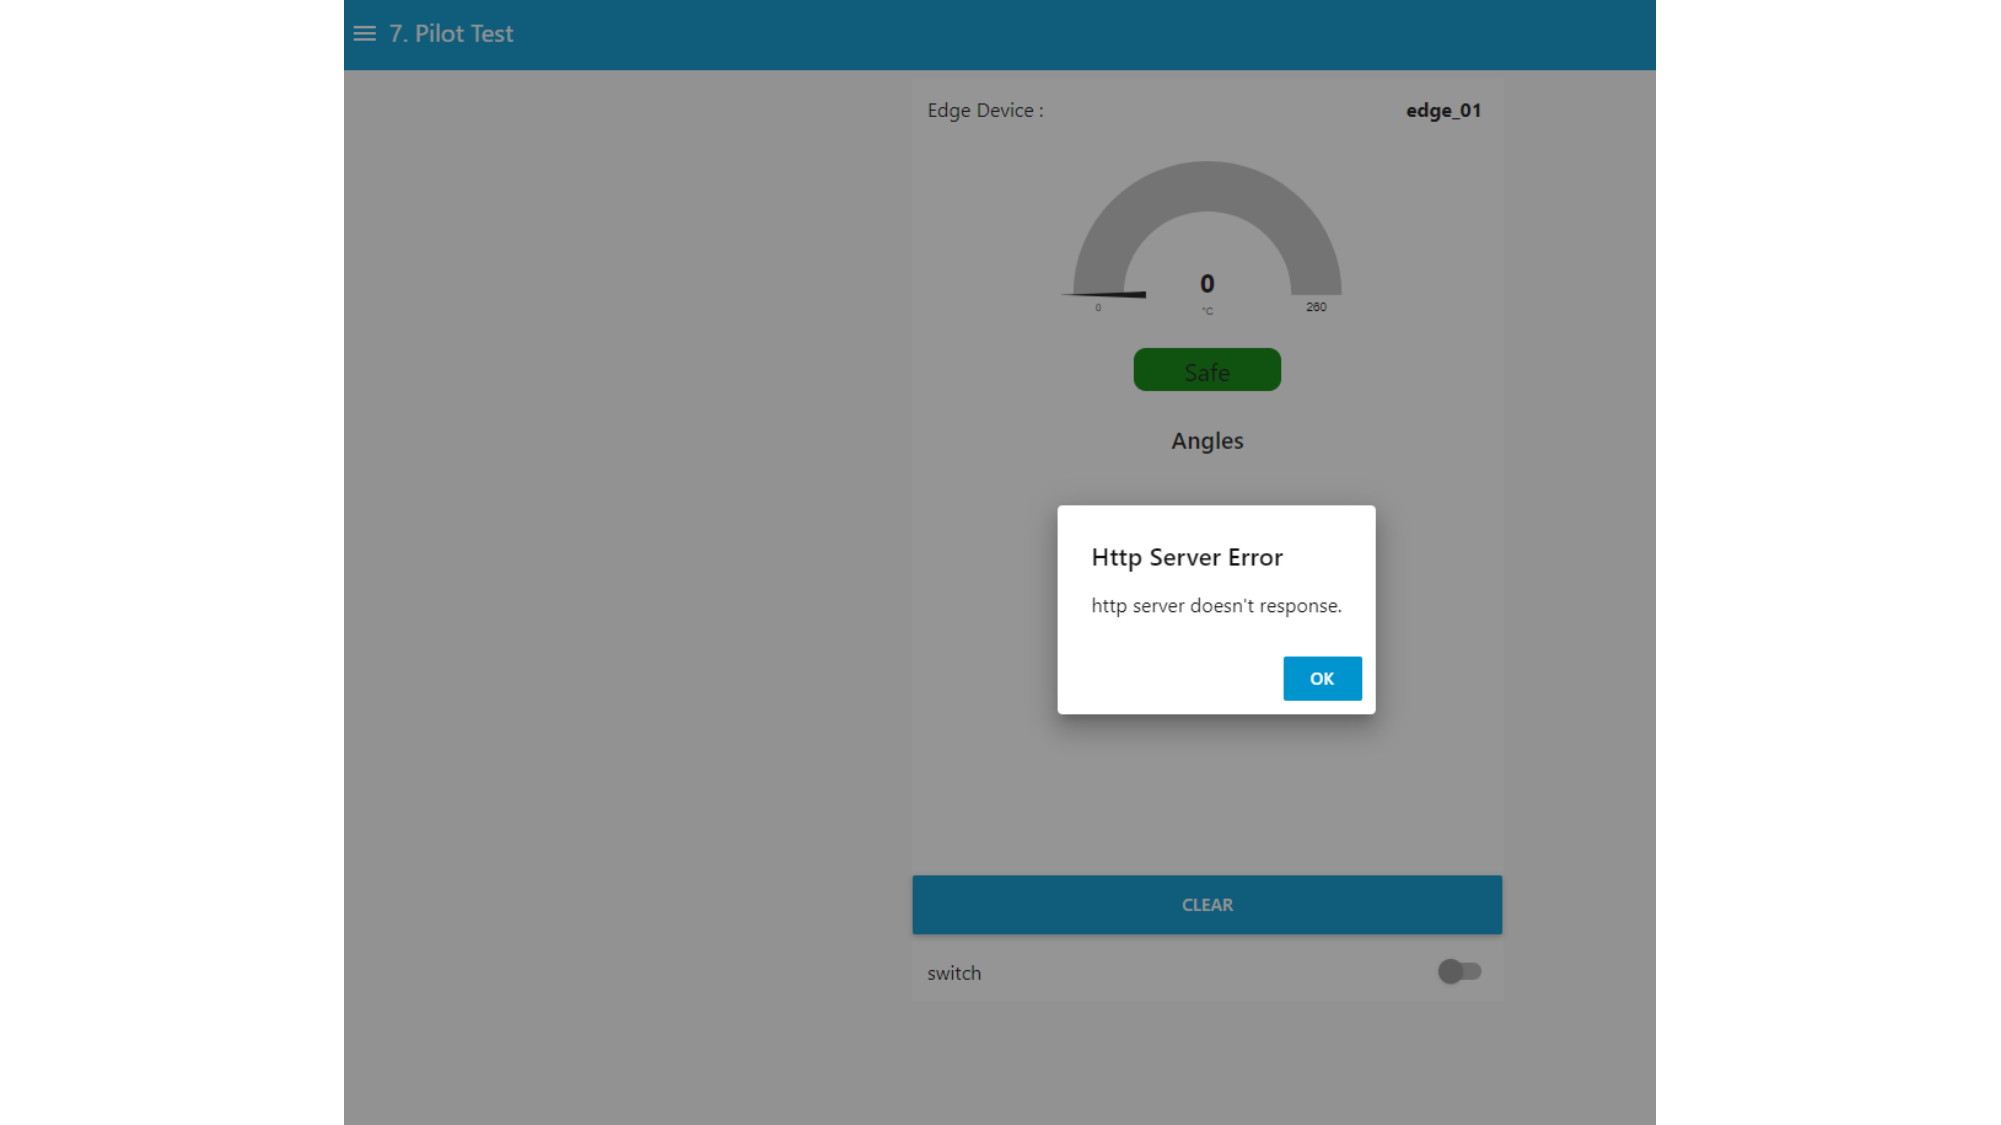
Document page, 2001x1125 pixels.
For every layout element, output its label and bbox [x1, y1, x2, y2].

picture [344, 0, 1656, 1125]
